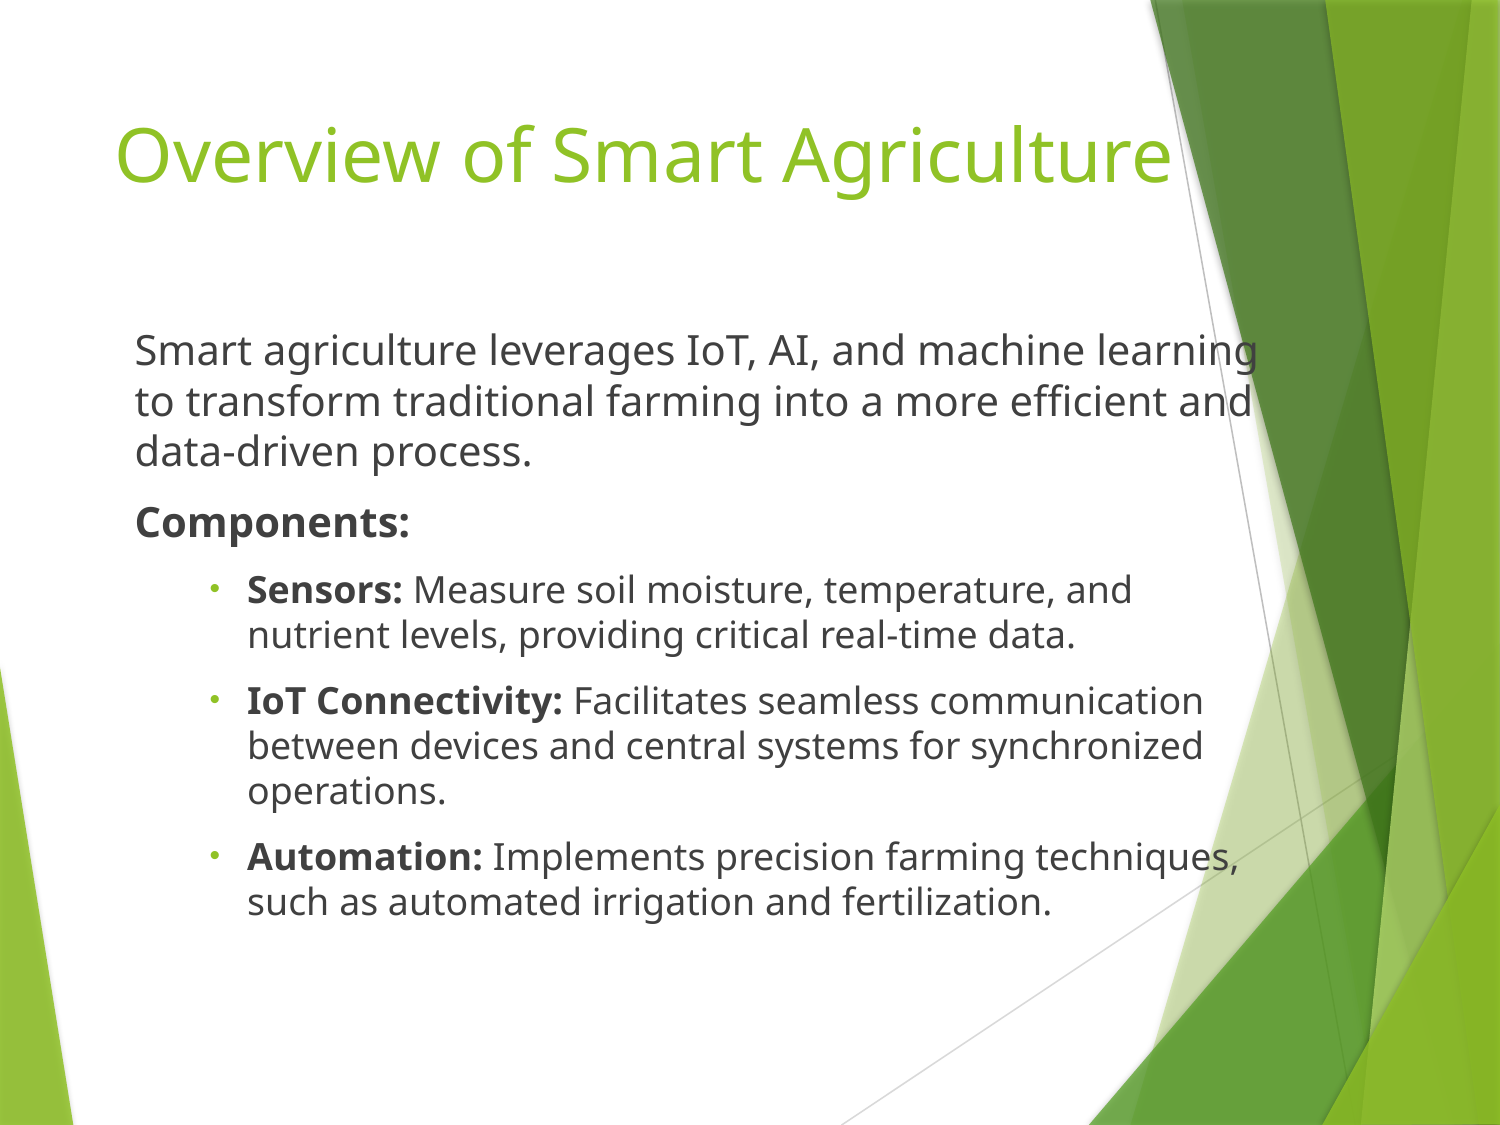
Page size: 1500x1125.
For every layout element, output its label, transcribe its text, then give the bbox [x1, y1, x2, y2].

list Smart agriculture leverages IoT, AI, and machine learning to transform traditional farming into a more efficient and data-driven process. Components: Sensors: Measure soil moisture, temperature, and nutrient levels, providing critical real-time data. IoT Connectivity: Facilitates seamless communication between devices and central systems for synchronized operations. Automation: Implements precision farming techniques, such as automated irrigation and fertilization. [44, 316, 1278, 1037]
title Overview of Smart Agriculture [99, 99, 1214, 316]
